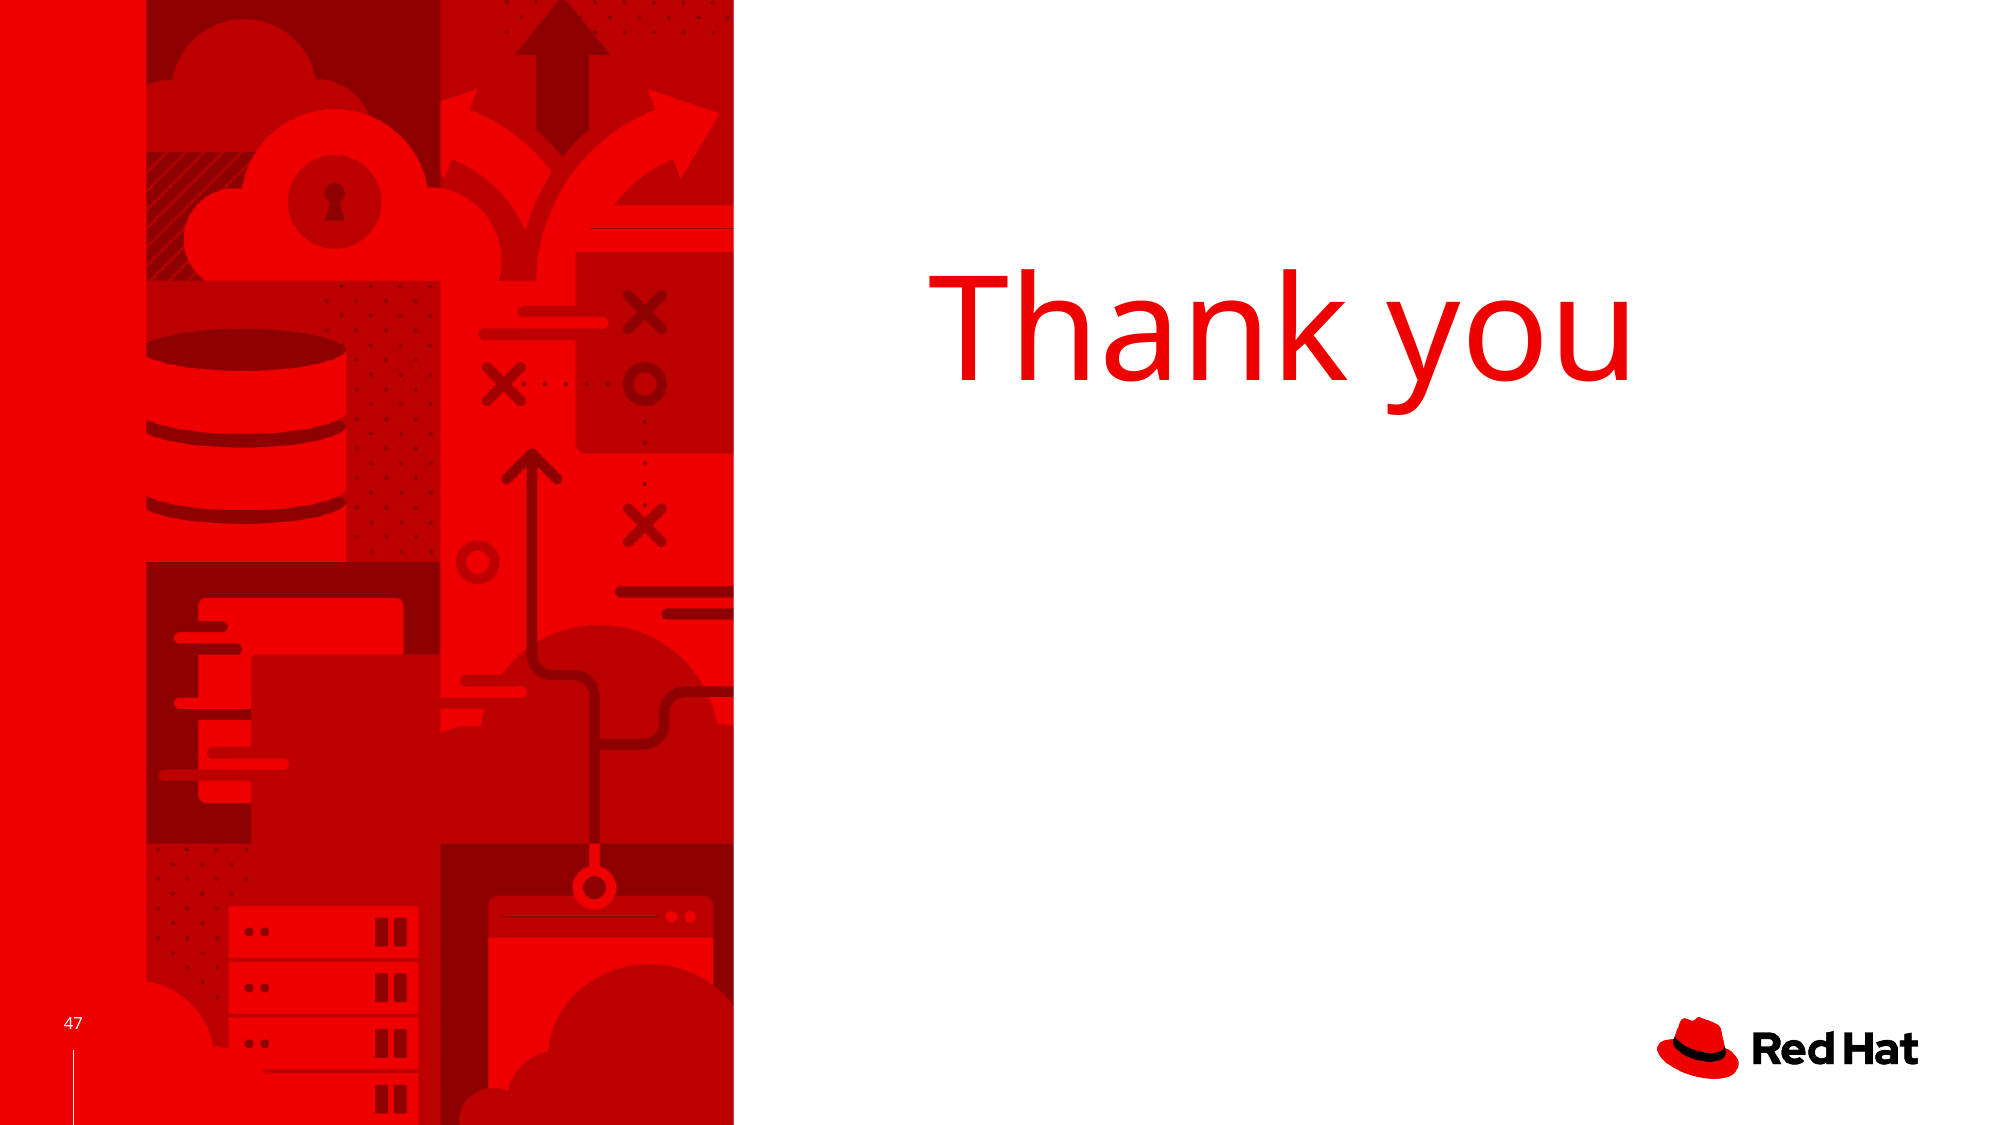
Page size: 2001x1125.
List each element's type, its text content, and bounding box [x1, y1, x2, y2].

title Thank you [928, 93, 1870, 410]
picture [1657, 1017, 1918, 1079]
slide_number ‹#› [13, 1012, 134, 1036]
picture [0, 0, 2001, 1125]
